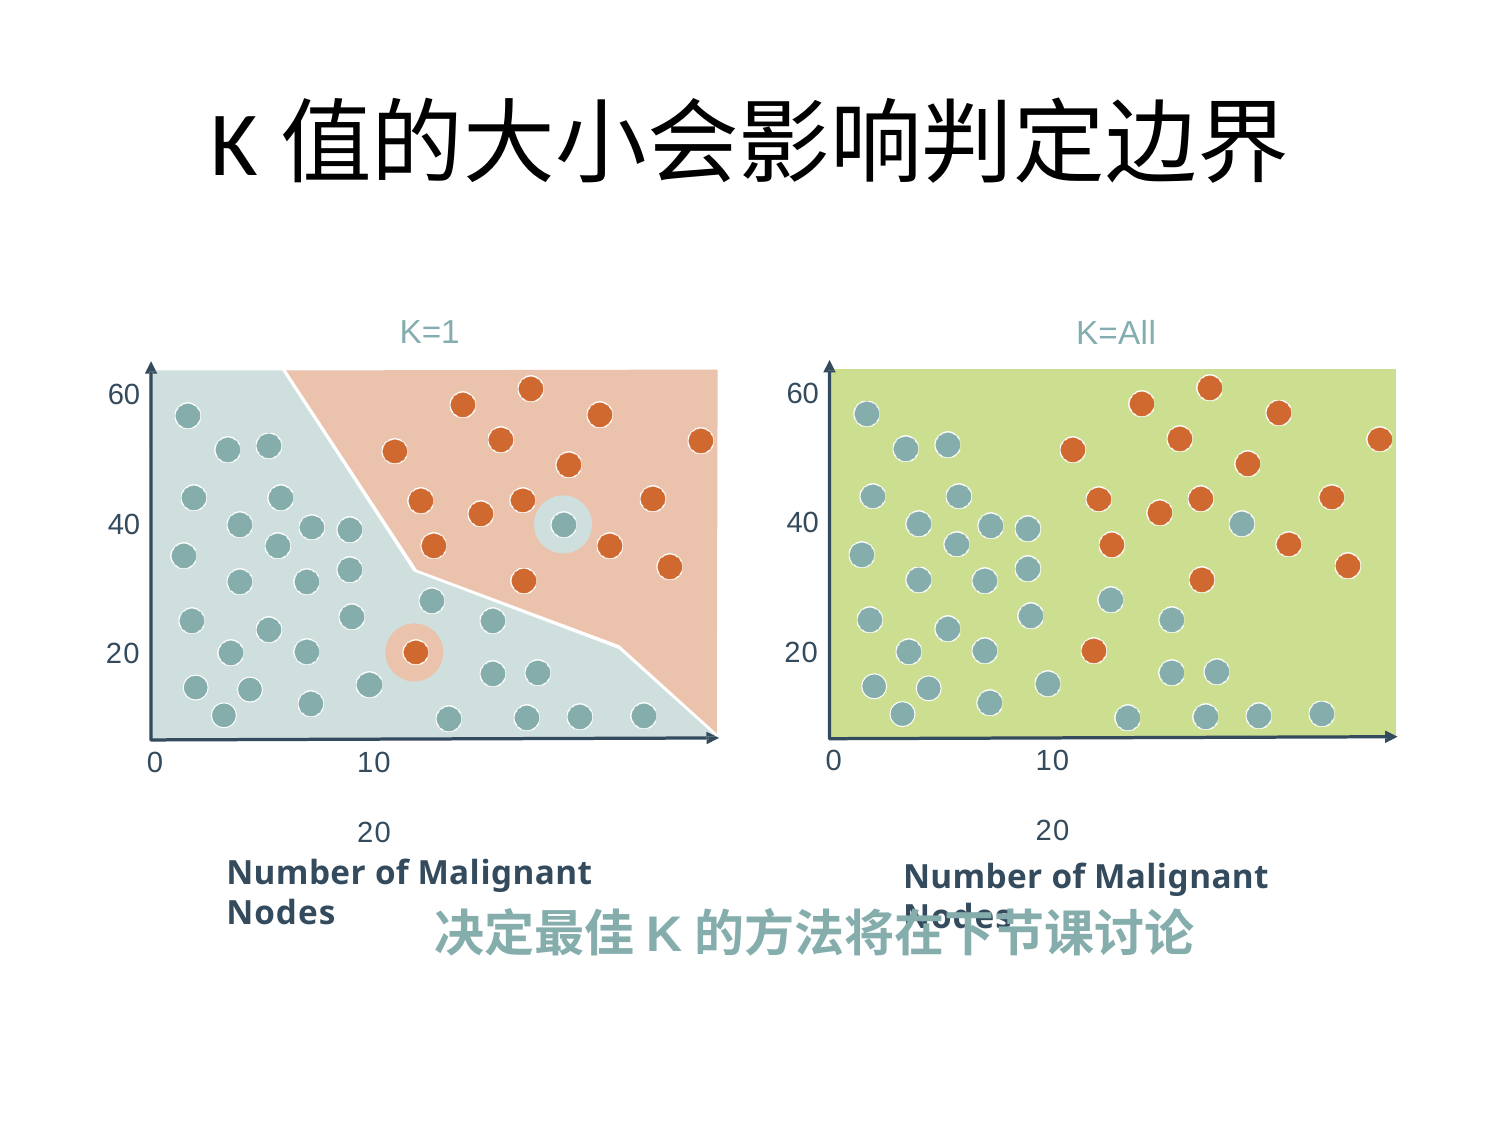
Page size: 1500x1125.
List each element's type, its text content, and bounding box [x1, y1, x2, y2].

text_box [237, 677, 263, 703]
text_box [217, 639, 244, 666]
text_box [823, 359, 836, 740]
text_box [402, 639, 429, 666]
text_box 0 [823, 739, 845, 777]
text_box [1166, 425, 1193, 452]
text_box [890, 701, 915, 727]
text_box [630, 702, 657, 729]
text_box [1080, 637, 1107, 664]
text_box [449, 391, 476, 418]
text_box [420, 532, 447, 559]
text_box [905, 510, 932, 537]
text_box 决定最佳K的方法将在下节课讨论 [432, 899, 1200, 962]
text_box [298, 514, 325, 540]
text_box [1366, 426, 1393, 453]
text_box 20 [103, 632, 143, 670]
text_box [336, 556, 363, 583]
text_box [566, 703, 593, 730]
text_box [1192, 703, 1219, 730]
text_box [510, 568, 537, 594]
text_box [1059, 436, 1086, 463]
text_box 40 [784, 501, 822, 539]
text_box [977, 512, 1004, 539]
text_box [381, 438, 408, 464]
text_box 10 20 Number of Malignant Nodes [901, 739, 1341, 936]
text_box [418, 587, 445, 614]
text_box 0 [144, 740, 167, 778]
text_box [355, 671, 383, 698]
text_box [226, 568, 253, 595]
text_box [255, 616, 282, 643]
text_box [533, 495, 593, 554]
text_box [943, 531, 970, 558]
text_box [144, 361, 158, 741]
text_box [211, 702, 237, 728]
text_box [639, 485, 666, 512]
text_box [971, 567, 998, 594]
text_box 20 [782, 631, 822, 669]
text_box [1114, 704, 1141, 731]
text_box [859, 483, 886, 509]
text_box [150, 738, 224, 742]
text_box [1308, 701, 1335, 727]
text_box [1275, 531, 1302, 558]
text_box [255, 433, 282, 459]
text_box [1265, 400, 1292, 426]
text_box [524, 659, 551, 686]
text_box [555, 451, 582, 478]
text_box [596, 532, 623, 559]
text_box [945, 483, 972, 509]
text_box [1334, 552, 1361, 579]
text_box [861, 673, 887, 699]
text_box [336, 516, 363, 543]
text_box 10 20 Number of Malignant Nodes [224, 737, 664, 932]
text_box [1014, 515, 1041, 542]
text_box [1017, 602, 1044, 629]
text_box [905, 567, 932, 593]
text_box [479, 607, 506, 634]
text_box [1014, 555, 1041, 582]
text_box [1146, 499, 1173, 526]
text_box [174, 402, 201, 429]
text_box 40 [105, 502, 143, 540]
text_box [1196, 374, 1223, 401]
text_box [550, 511, 577, 538]
text_box [1158, 606, 1185, 633]
text_box [832, 369, 1396, 737]
text_box [895, 638, 922, 665]
text_box [214, 436, 241, 463]
text_box [264, 532, 291, 559]
text_box [435, 705, 462, 732]
text_box [487, 426, 514, 453]
text_box [1097, 586, 1124, 613]
text_box [1203, 658, 1230, 685]
text_box [916, 675, 942, 701]
text_box [1318, 484, 1345, 511]
text_box [385, 623, 444, 682]
text_box [479, 660, 506, 687]
text_box [1085, 486, 1112, 513]
text_box [1034, 670, 1061, 697]
text_box [1098, 531, 1125, 558]
text_box [170, 542, 197, 569]
text_box [1158, 659, 1185, 686]
text_box [513, 704, 540, 731]
text_box [892, 435, 919, 462]
text_box [1245, 702, 1272, 729]
text_box [183, 675, 209, 701]
text_box [1234, 450, 1261, 477]
text_box [971, 637, 998, 664]
text_box [1228, 510, 1255, 537]
text_box K=All [1073, 309, 1159, 352]
text_box K=1 60 [105, 308, 461, 411]
text_box [656, 553, 683, 580]
text_box [828, 730, 1398, 744]
text_box [934, 431, 961, 458]
text_box [407, 487, 434, 514]
text_box [293, 638, 320, 665]
text_box [848, 541, 875, 568]
text_box [687, 427, 714, 454]
text_box 60 [784, 371, 822, 409]
text_box [178, 607, 205, 634]
text_box [523, 731, 719, 745]
text_box [517, 375, 544, 402]
text_box [976, 689, 1003, 716]
text_box [153, 411, 713, 738]
text_box [226, 511, 253, 538]
text_box [312, 369, 718, 734]
text_box [856, 606, 883, 633]
text_box [1188, 566, 1215, 593]
text_box [467, 500, 494, 527]
text_box [586, 401, 613, 428]
text_box [509, 487, 536, 514]
text_box [293, 568, 320, 595]
title K值的大小会影响判定边界 [75, 45, 1425, 233]
text_box [297, 690, 324, 717]
text_box [934, 615, 961, 642]
text_box [853, 401, 880, 427]
text_box [338, 603, 365, 630]
text_box [1128, 390, 1155, 417]
text_box [267, 484, 294, 511]
text_box [1187, 485, 1214, 512]
text_box [180, 484, 207, 511]
